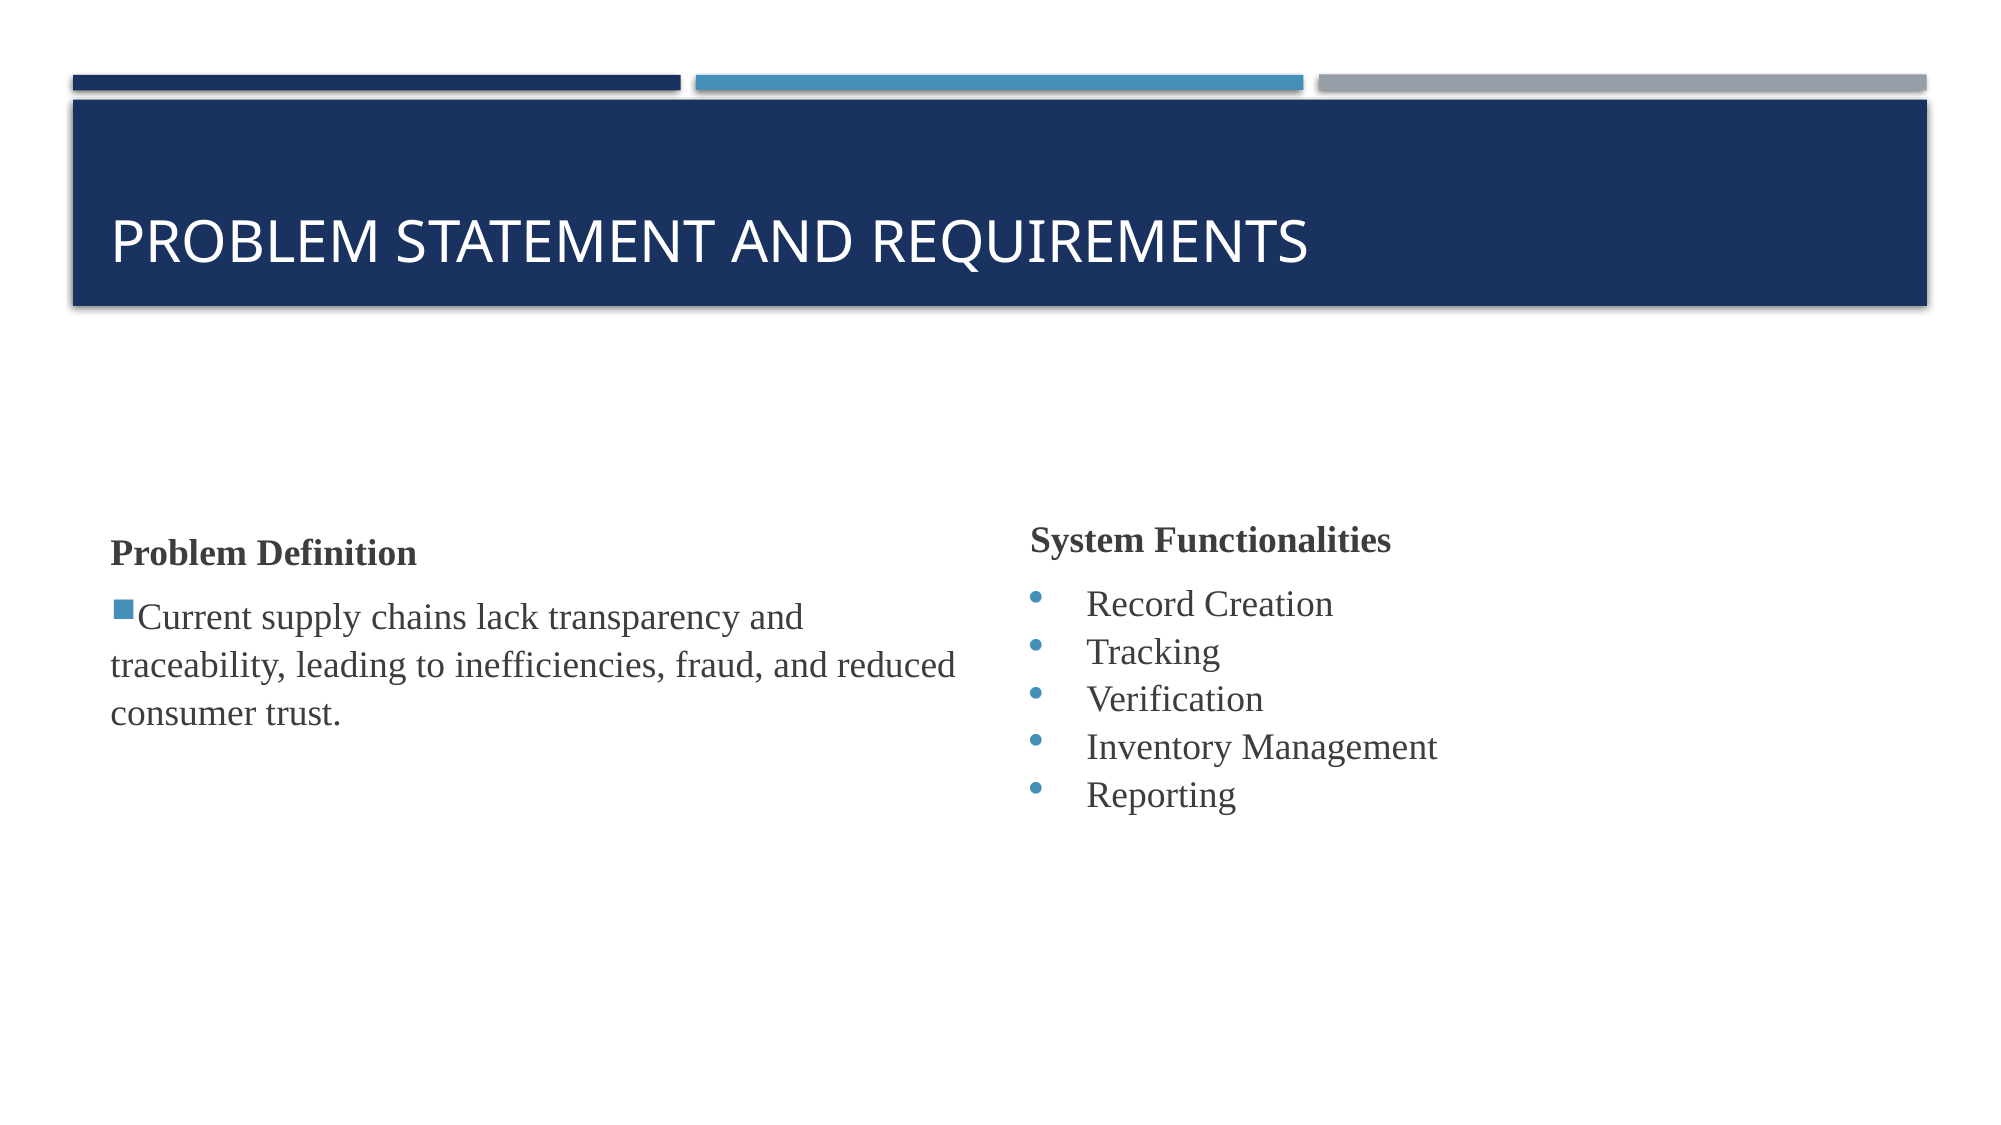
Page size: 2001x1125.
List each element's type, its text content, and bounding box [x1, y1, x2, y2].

list System Functionalities Record Creation Tracking Verification Inventory Management Reporting [1015, 365, 1905, 962]
title Problem Statement and Requirements [95, 119, 1905, 282]
list Problem Definition Current supply chains lack transparency and traceability, leading to inefficiencies, fraud, and reduced consumer trust. [95, 365, 985, 962]
